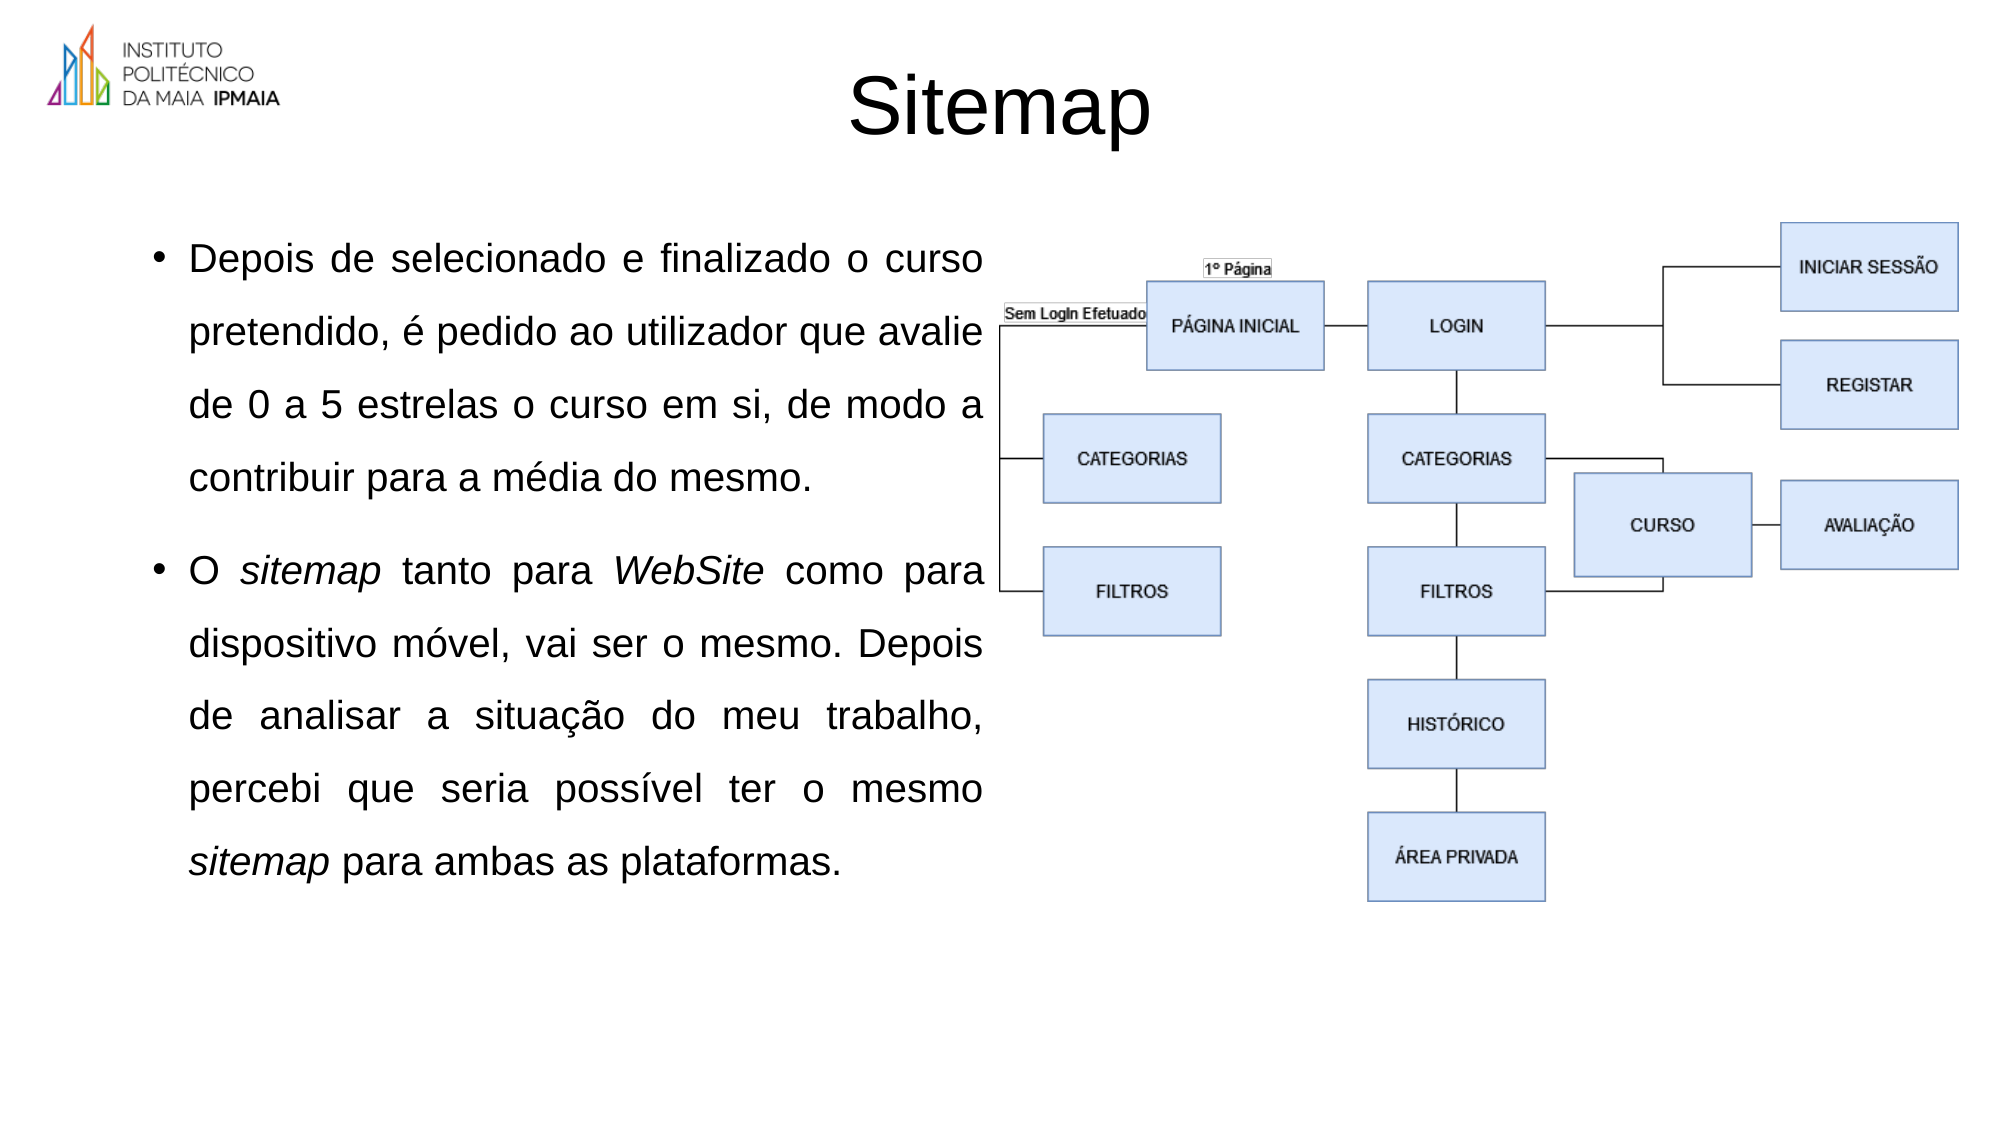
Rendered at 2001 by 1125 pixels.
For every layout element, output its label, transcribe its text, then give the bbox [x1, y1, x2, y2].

picture [41, 15, 286, 114]
title Sitemap [137, 15, 1863, 201]
list Depois de selecionado e finalizado o curso pretendido, é pedido ao utilizador que avalie de 0 a 5 estrelas o curso em si, de modo a contribuir para a média do mesmo. O sitemap tanto para WebSite como para dispositivo móvel, vai ser o mesmo. Depois de analisar a situação do meu trabalho, percebi que seria possível ter o mesmo sitemap para ambas as plataformas. [137, 200, 1000, 1014]
picture [999, 222, 1959, 902]
